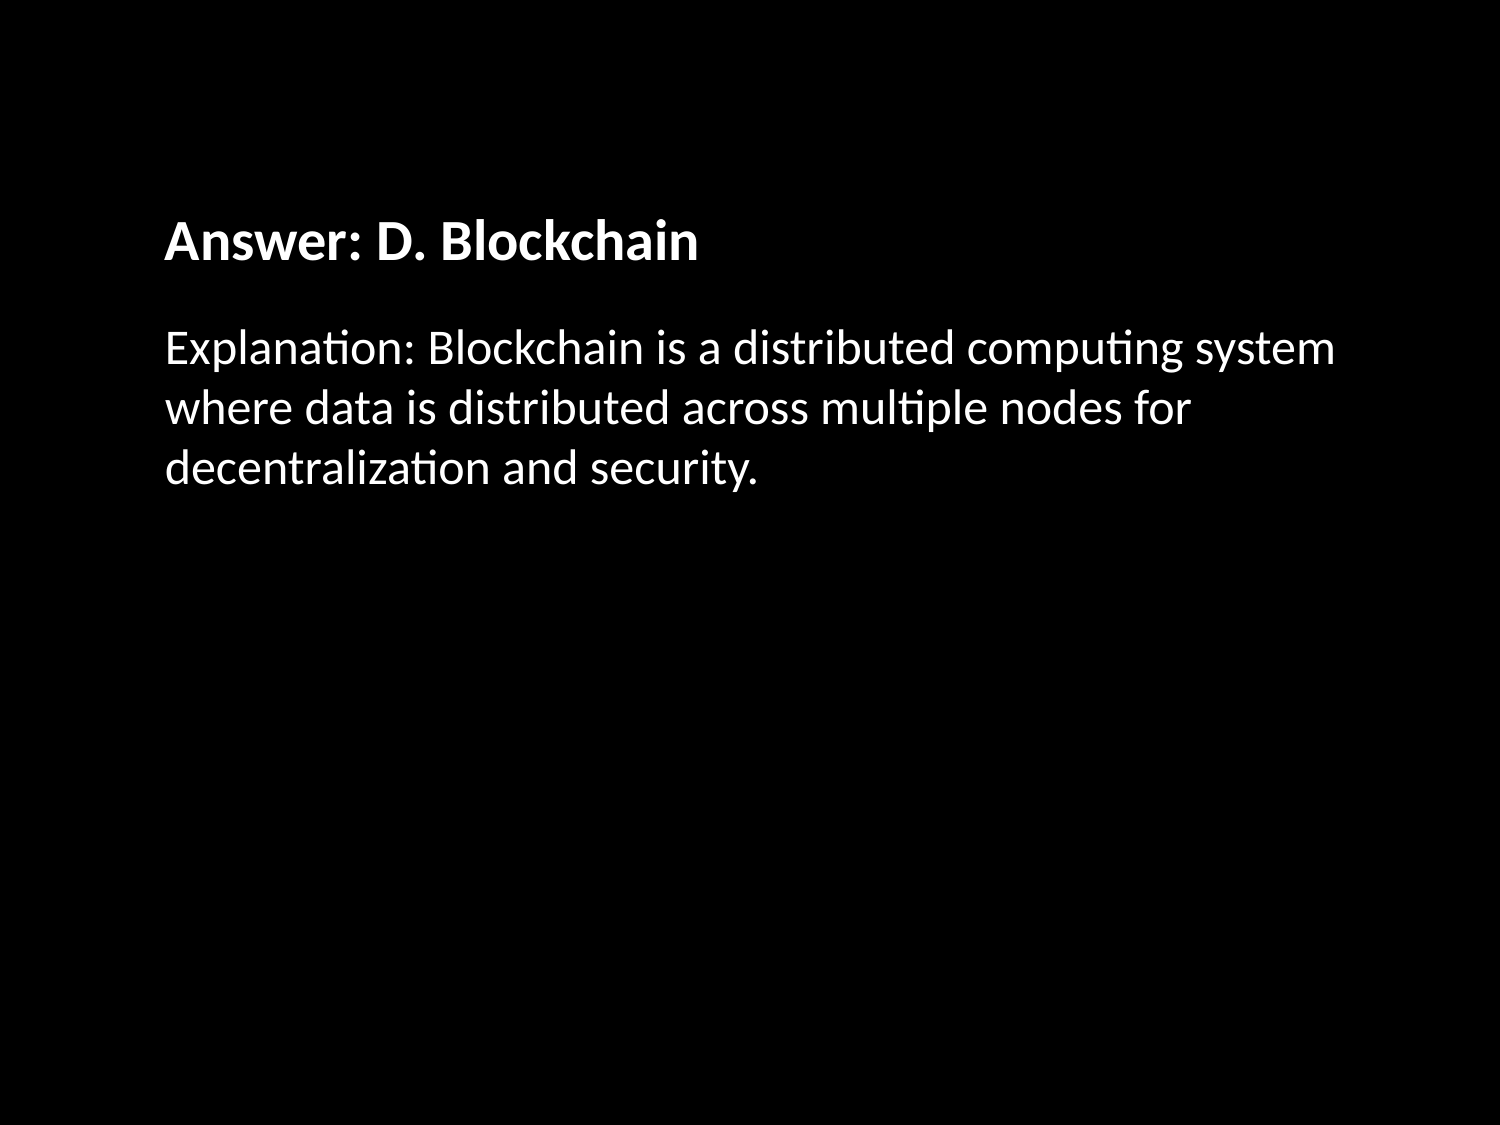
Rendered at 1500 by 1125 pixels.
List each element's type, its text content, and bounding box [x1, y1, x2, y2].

text_box Answer: D. Blockchain Explanation: Blockchain is a distributed computing system where data is distributed across multiple nodes for decentralization and security. [149, 149, 1425, 502]
